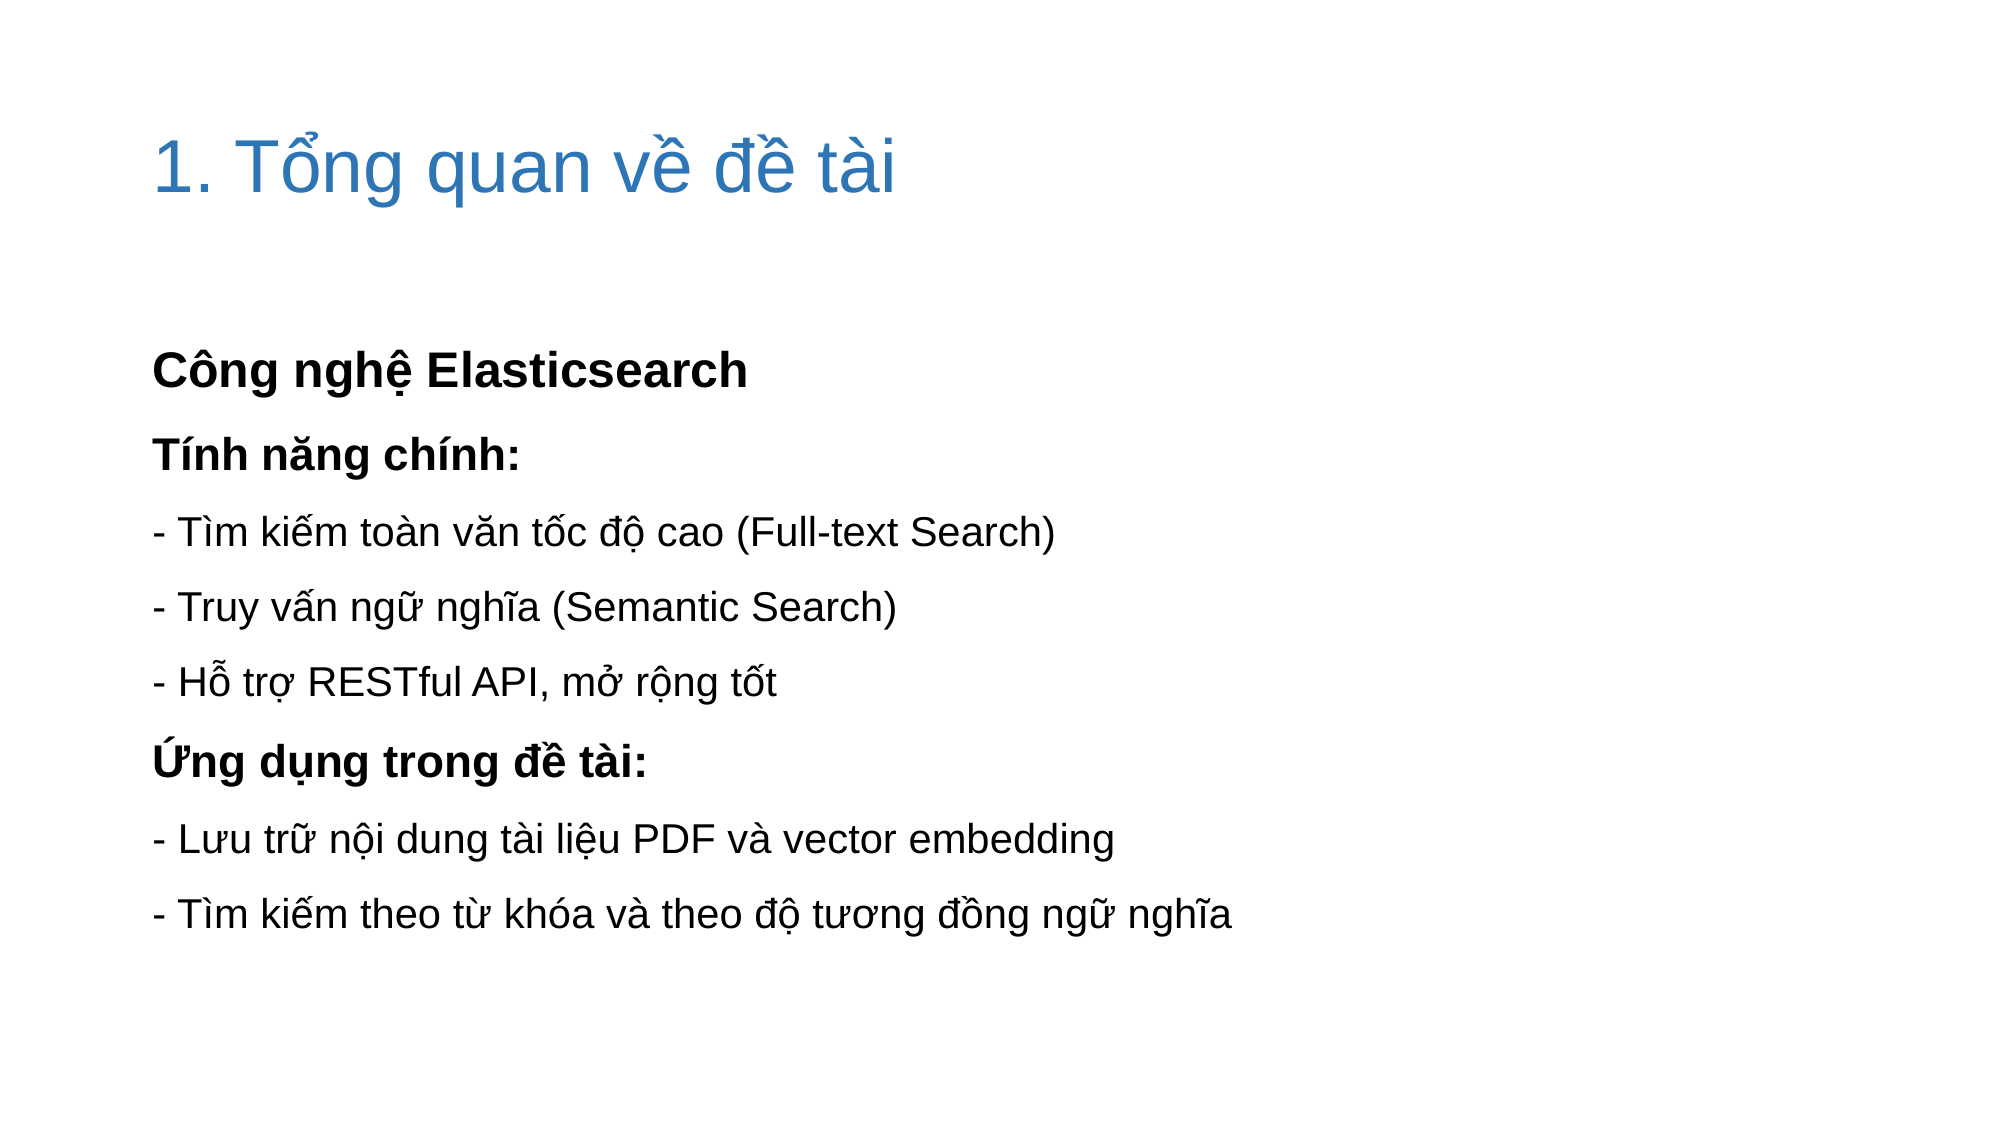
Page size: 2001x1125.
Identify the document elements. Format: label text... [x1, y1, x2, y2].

list Công nghệ Elasticsearch Tính năng chính: - Tìm kiếm toàn văn tốc độ cao (Full-text Search) - Truy vấn ngữ nghĩa (Semantic Search) - Hỗ trợ RESTful API, mở rộng tốt Ứng dụng trong đề tài: - Lưu trữ nội dung tài liệu PDF và vector embedding - Tìm kiếm theo từ khóa và theo độ tương đồng ngữ nghĩa [137, 299, 1765, 1014]
title 1. Tổng quan về đề tài [137, 59, 1863, 278]
